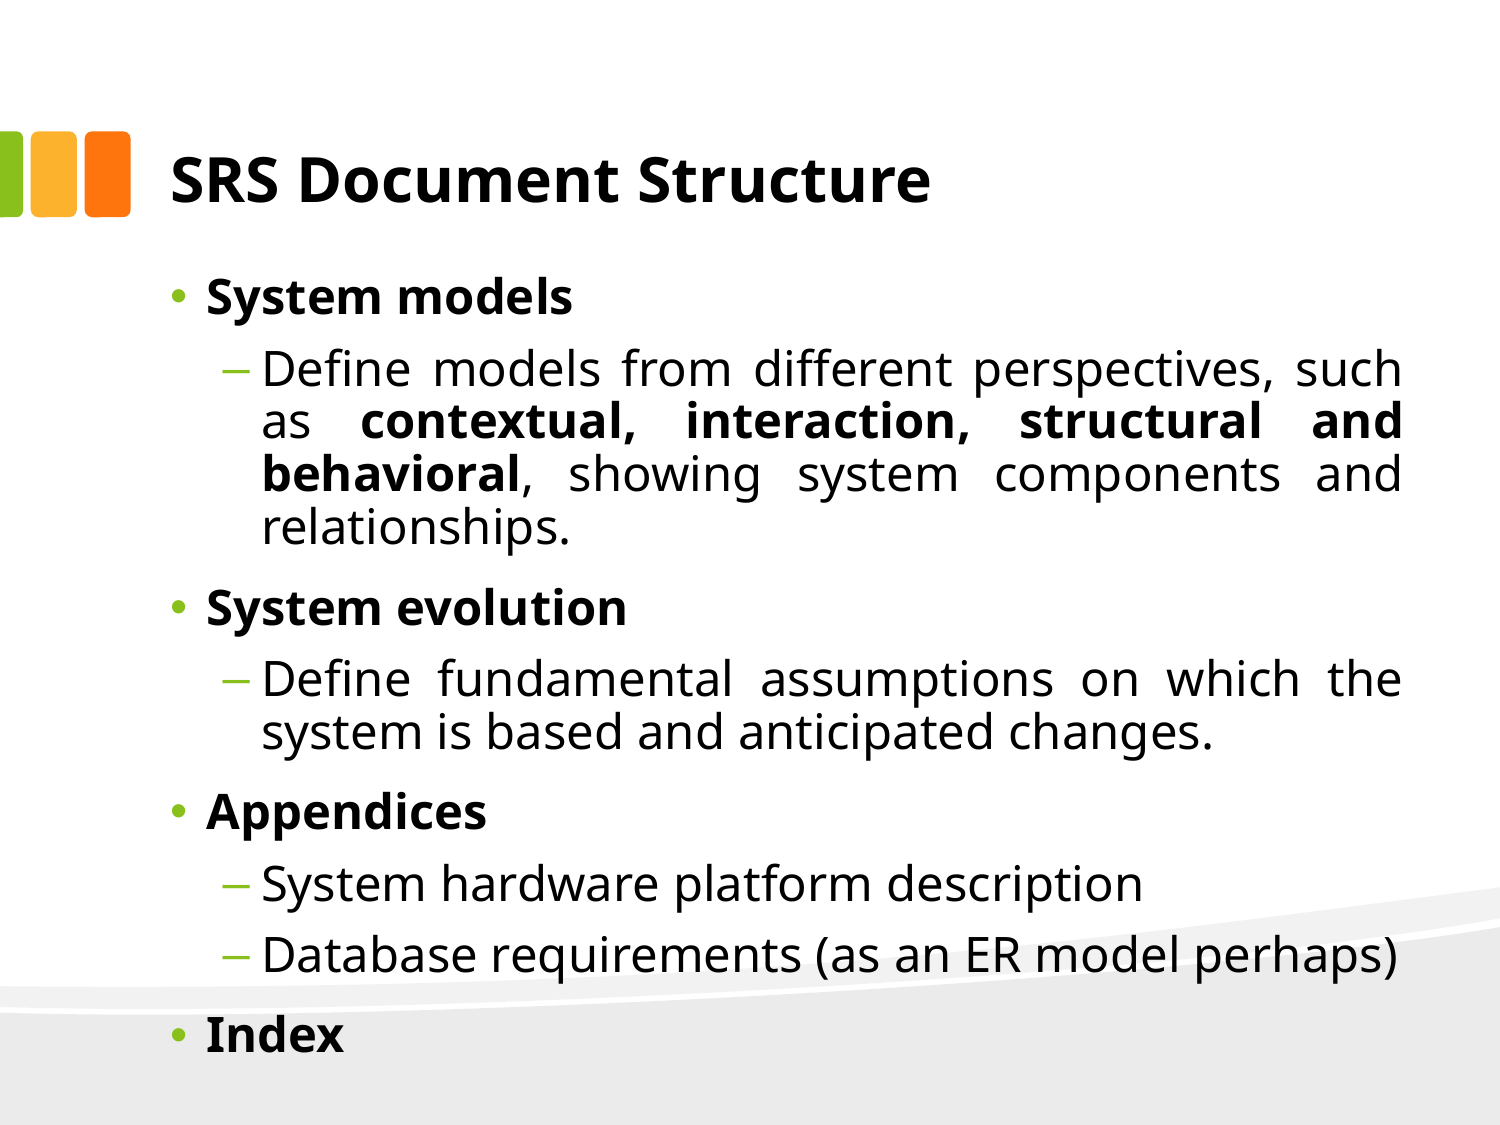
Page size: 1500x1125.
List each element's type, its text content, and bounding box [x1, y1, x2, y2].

title SRS Document Structure [150, 24, 1350, 225]
list System models Define models from different perspectives, such as contextual, interaction, structural and behavioral, showing system components and relationships. System evolution Define fundamental assumptions on which the system is based and anticipated changes. Appendices System hardware platform description Database requirements (as an ER model perhaps) Index [150, 262, 1425, 1100]
